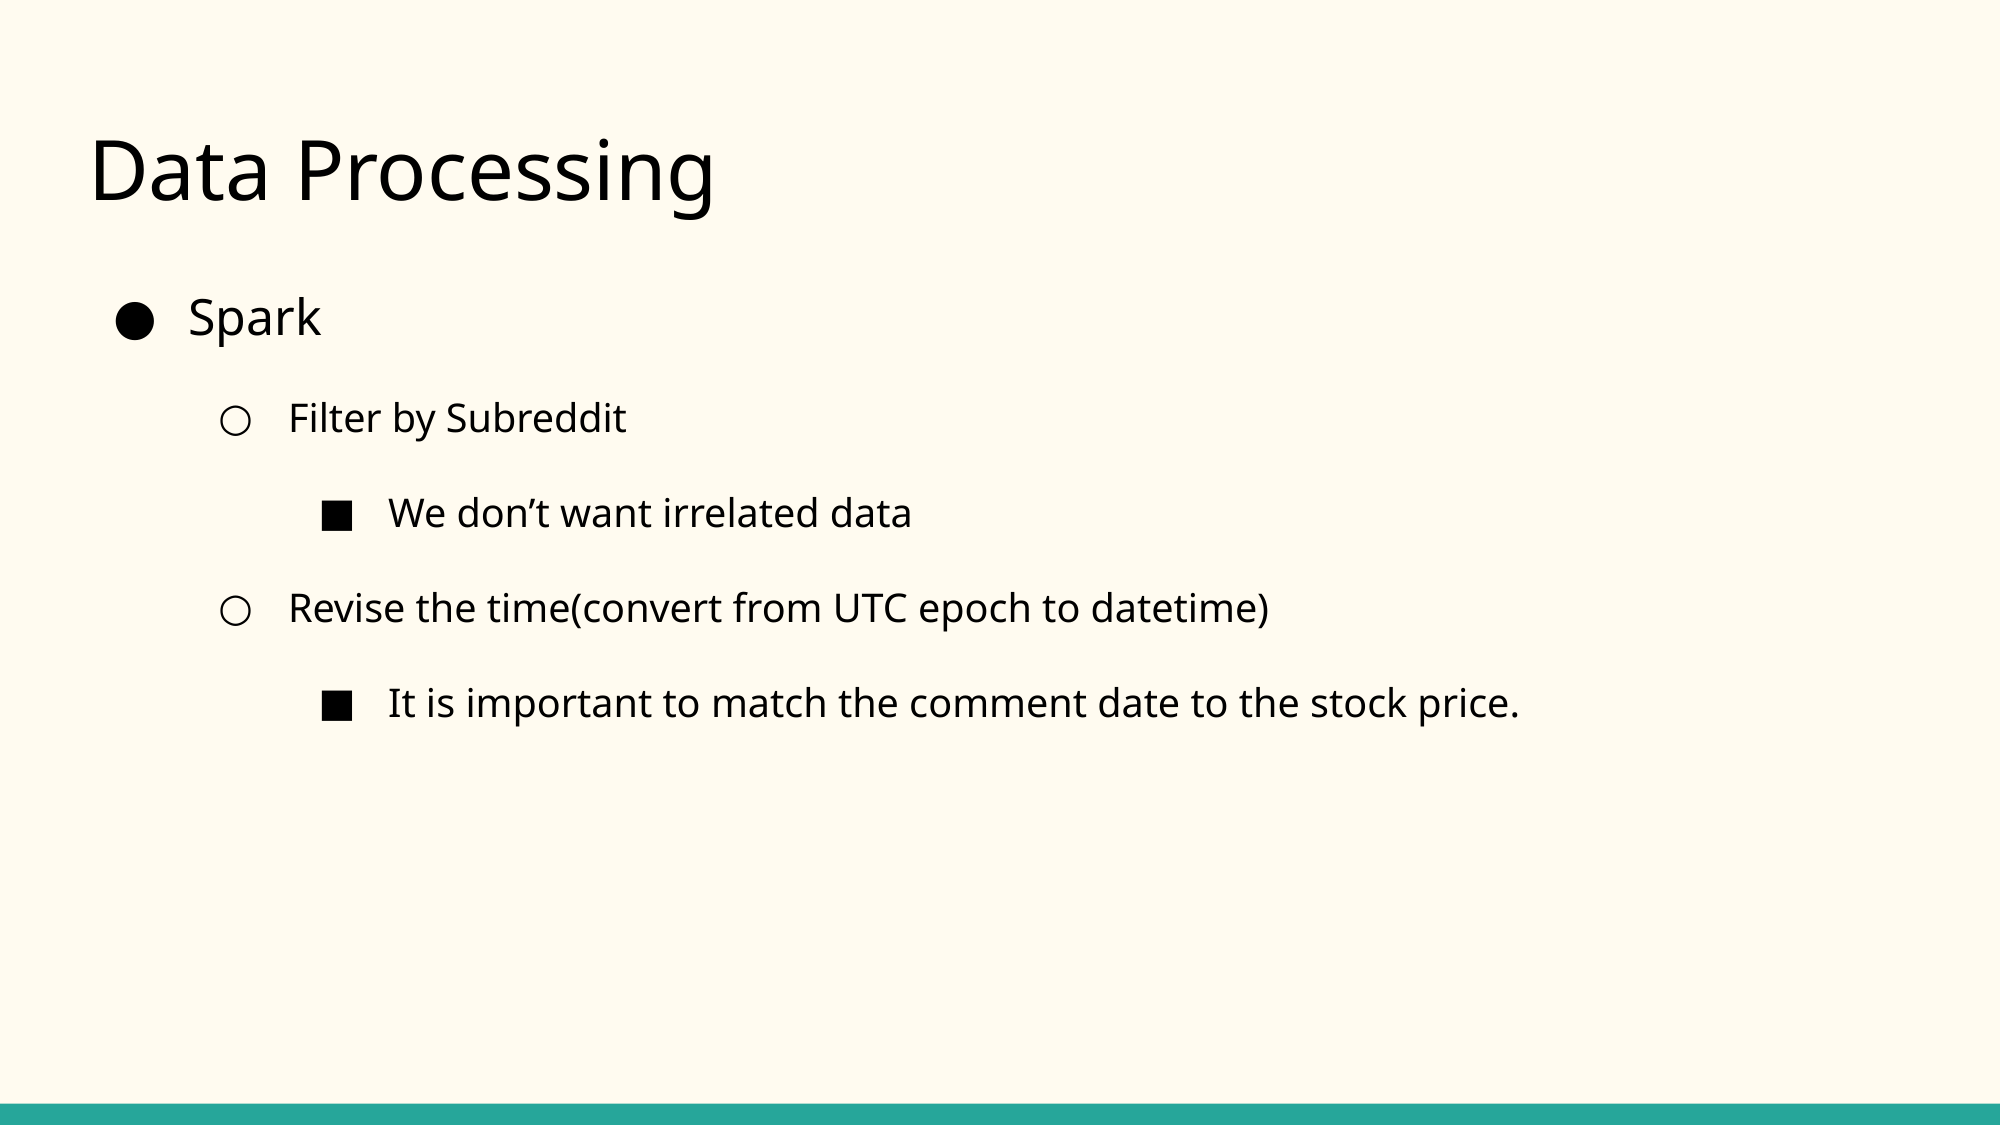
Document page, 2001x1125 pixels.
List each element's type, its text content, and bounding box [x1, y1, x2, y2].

list Spark Filter by Subreddit We don’t want irrelated data Revise the time(convert from UTC epoch to datetime) It is important to match the comment date to the stock price. [68, 256, 1932, 1000]
title Data Processing [68, 97, 1932, 232]
